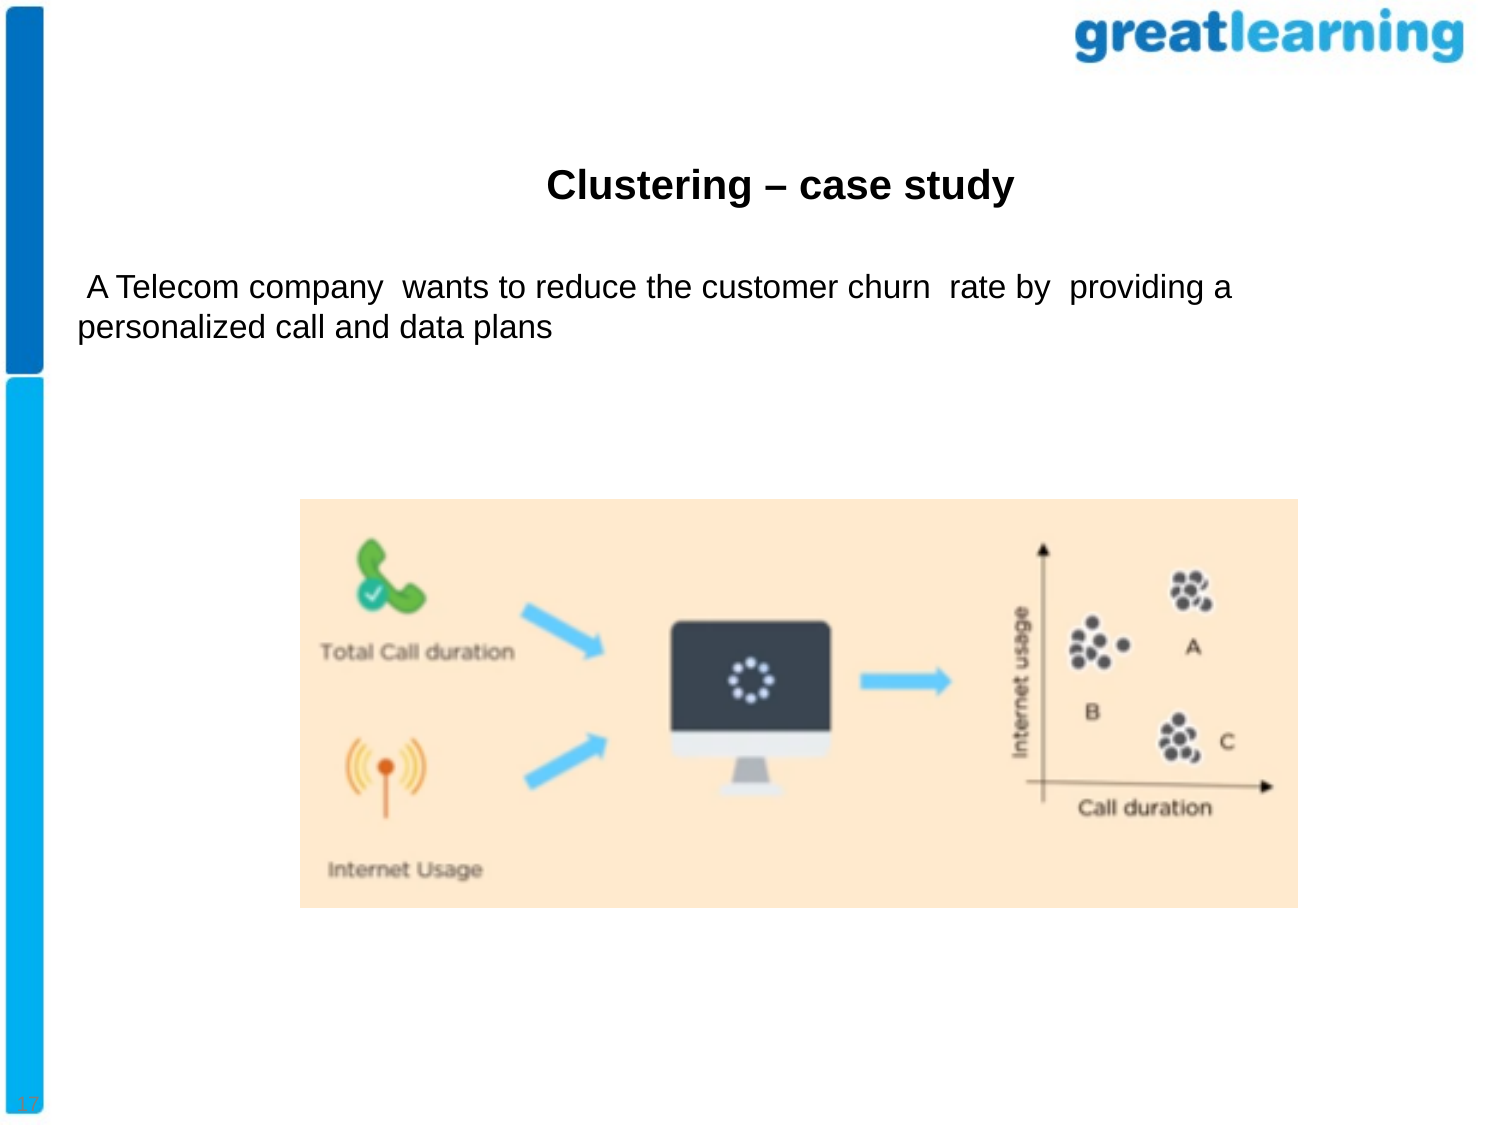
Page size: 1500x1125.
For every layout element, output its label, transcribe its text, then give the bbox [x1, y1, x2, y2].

picture [0, 0, 1500, 1125]
list A Telecom company wants to reduce the customer churn rate by providing a personalized call and data plans [62, 249, 1413, 538]
text_box Clustering – case study [531, 149, 1031, 215]
